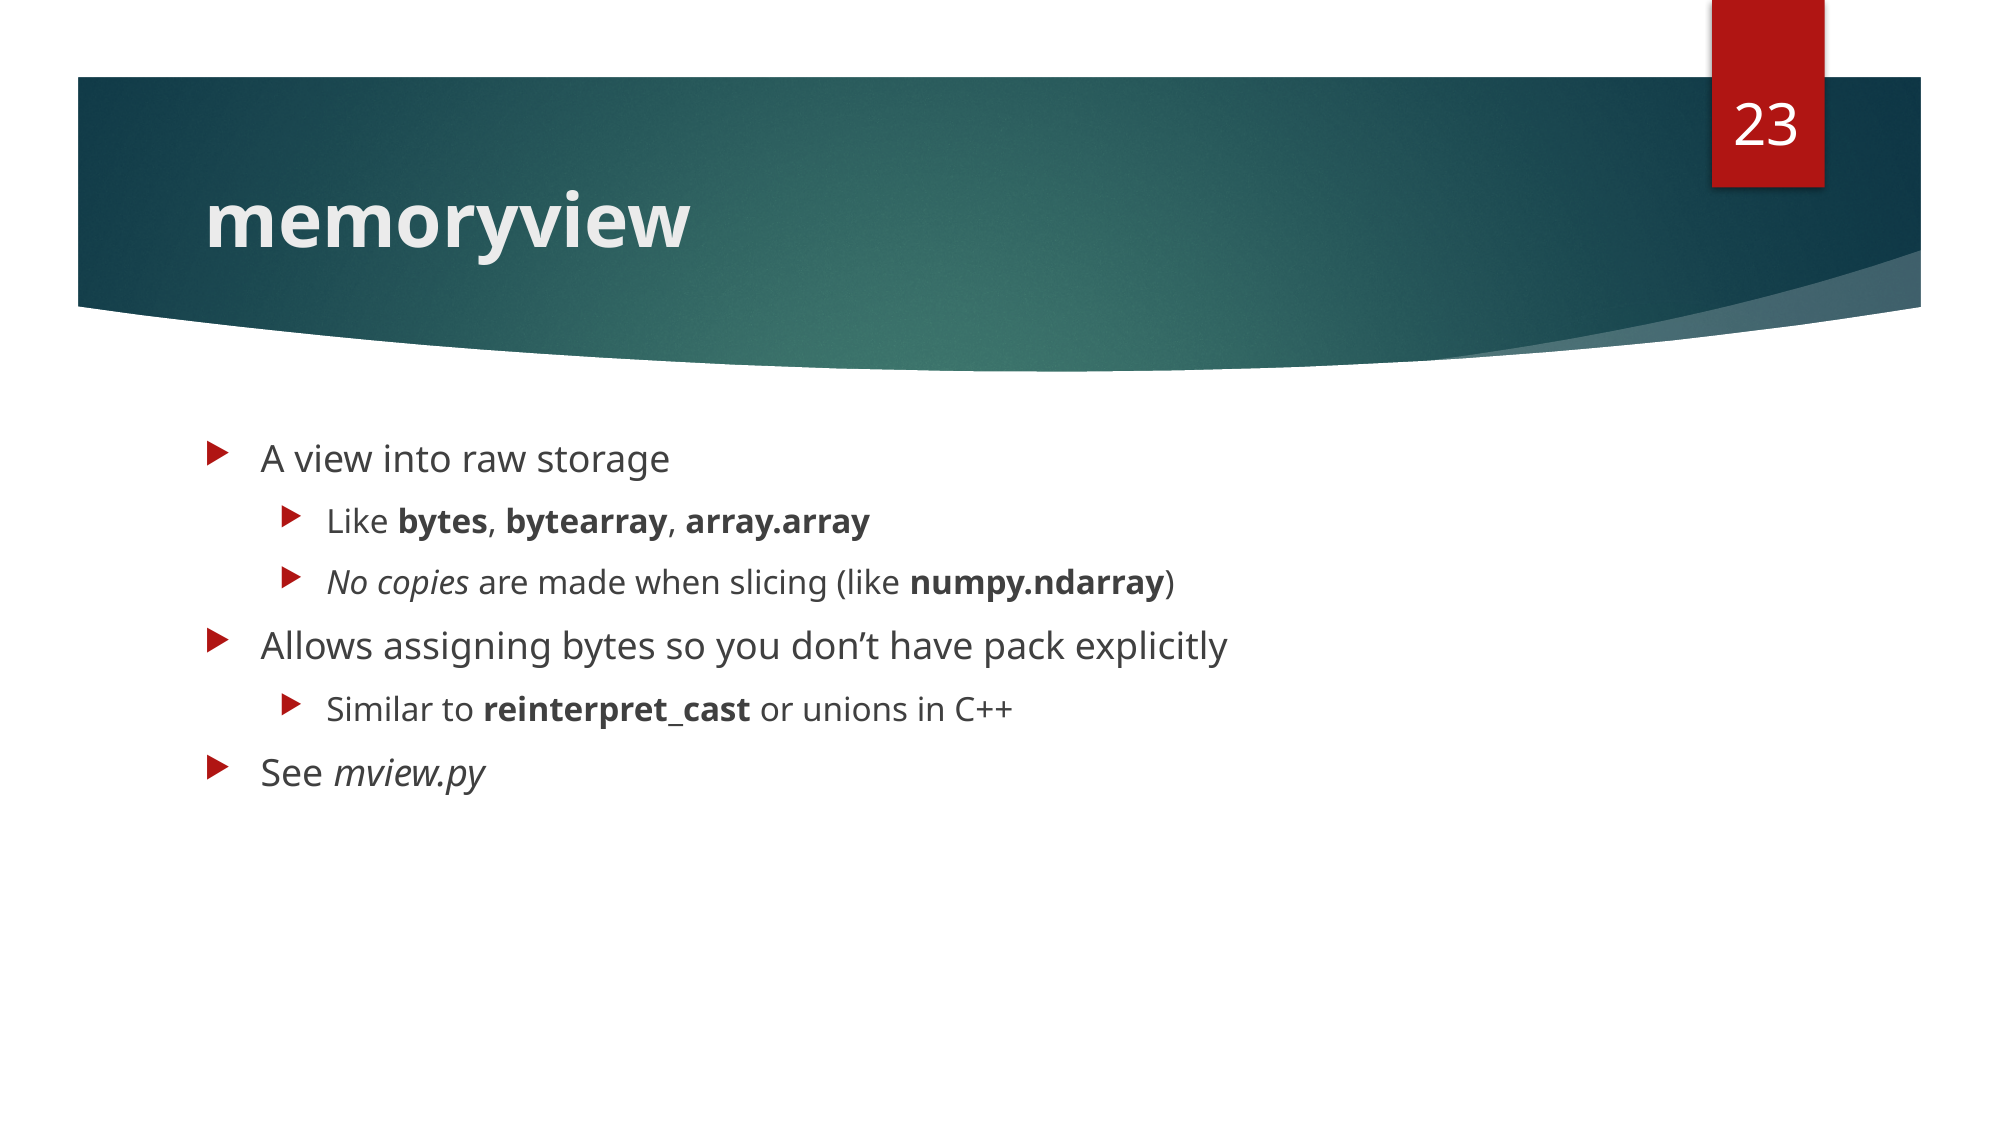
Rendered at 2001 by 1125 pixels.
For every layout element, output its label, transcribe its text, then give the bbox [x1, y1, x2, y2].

list A view into raw storage Like bytes, bytearray, array.array No copies are made when slicing (like numpy.ndarray) Allows assigning bytes so you don’t have pack explicitly Similar to reinterpret_cast or unions in C++ See mview.py [189, 427, 1638, 988]
slide_number 23 [1698, 48, 1836, 175]
title memoryview [189, 159, 1638, 276]
